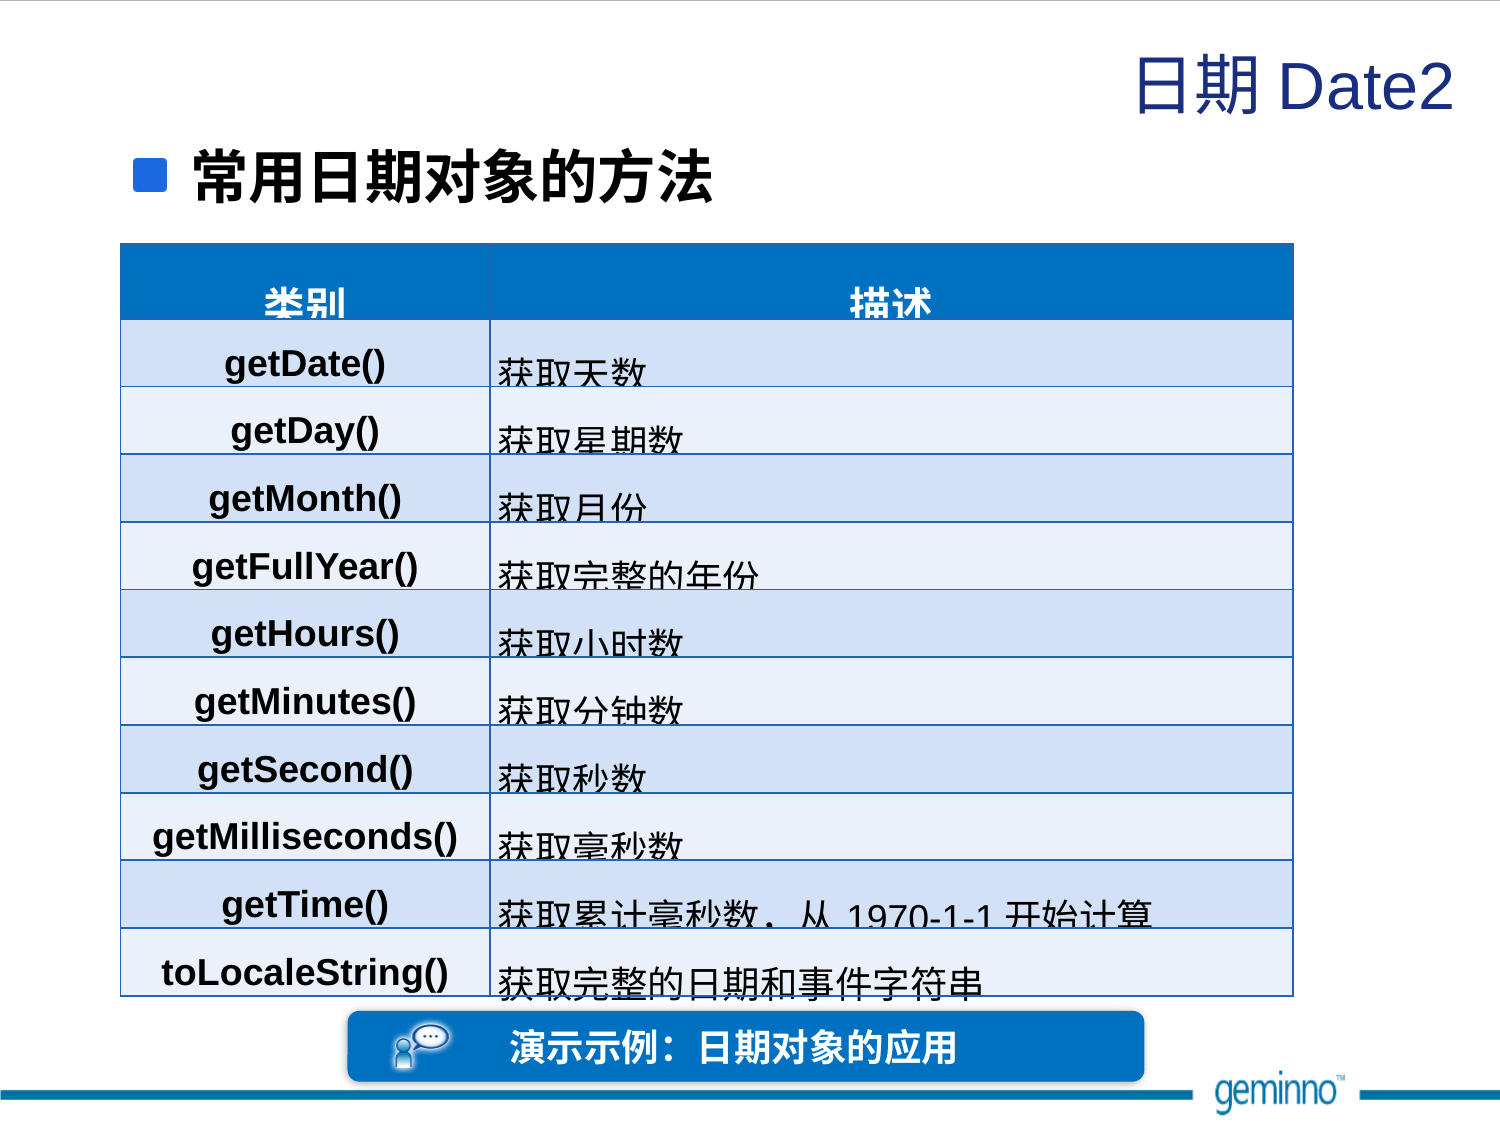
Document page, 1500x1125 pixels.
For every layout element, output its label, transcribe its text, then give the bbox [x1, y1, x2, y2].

table_cell getTime() [121, 861, 489, 927]
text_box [347, 1010, 1145, 1082]
table_cell 获取星期数 [491, 387, 1292, 453]
table_header 描述 [491, 245, 1292, 318]
list 常用日期对象的方法 [118, 132, 1374, 955]
table_header 类别 [121, 245, 489, 318]
table_cell getFullYear() [121, 523, 489, 589]
table_cell getDate() [121, 320, 489, 386]
table_cell 获取累计毫秒数，从1970-1-1开始计算 [491, 861, 1292, 927]
table_cell 获取分钟数 [491, 658, 1292, 724]
table_cell getSecond() [121, 726, 489, 792]
table_cell 获取毫秒数 [491, 794, 1292, 859]
table_cell 获取小时数 [491, 590, 1292, 656]
title 日期Date2 [120, 34, 1471, 183]
table_cell getMonth() [121, 455, 489, 521]
table_cell 获取秒数 [491, 726, 1292, 792]
table_cell 获取月份 [491, 455, 1292, 521]
table_cell getHours() [121, 590, 489, 656]
picture [0, 0, 1500, 1125]
table_cell toLocaleString() [121, 929, 489, 995]
table_cell 获取天数 [491, 320, 1292, 386]
table_cell getDay() [121, 387, 489, 453]
table_cell 获取完整的年份 [491, 523, 1292, 589]
table_cell 获取完整的日期和事件字符串 [491, 929, 1292, 995]
table_cell getMilliseconds() [121, 794, 489, 859]
table_cell getMinutes() [121, 658, 489, 724]
